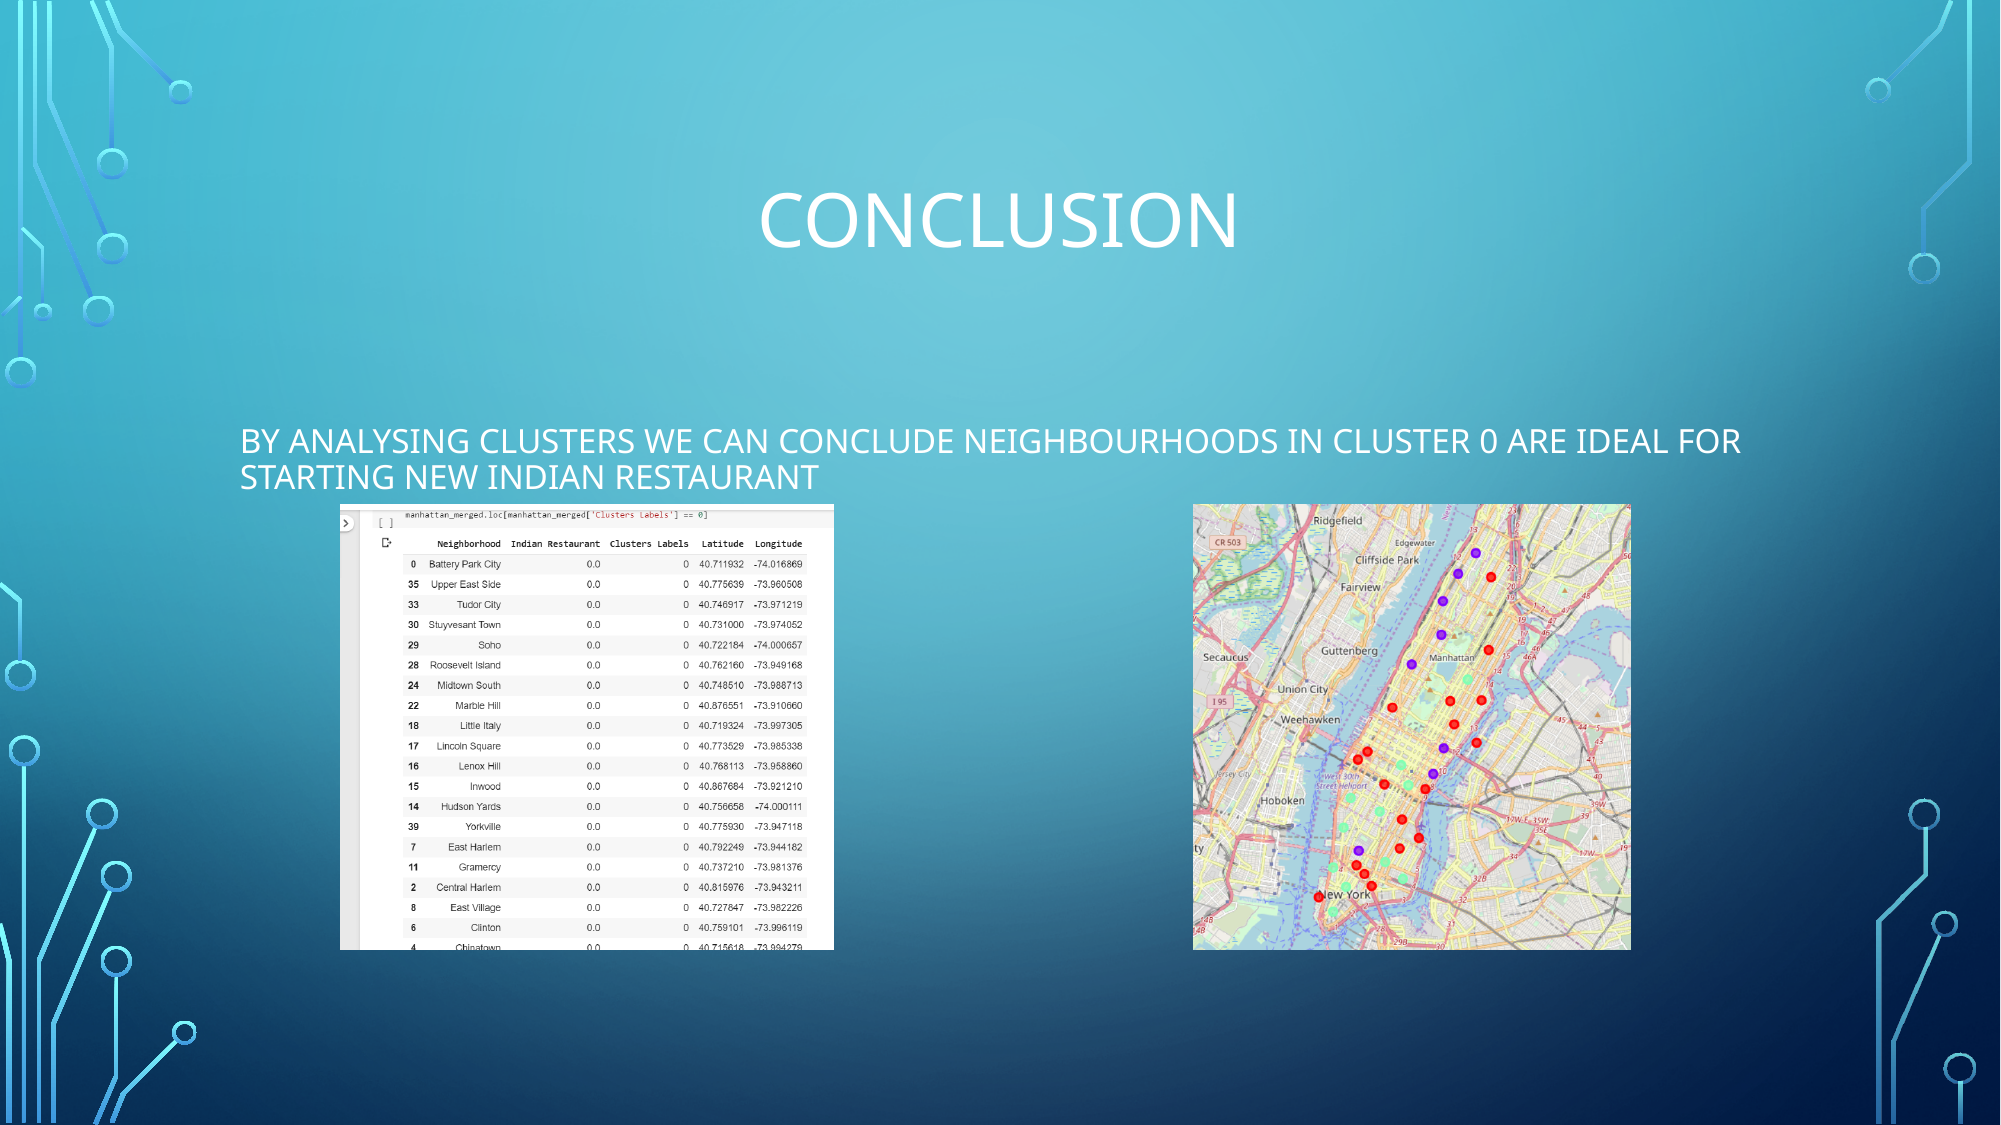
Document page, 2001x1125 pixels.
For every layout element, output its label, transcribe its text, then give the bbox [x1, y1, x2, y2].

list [1193, 503, 1631, 951]
list By analysing clusters we can conclude Neighbourhoods in Cluster 0 are ideal for starting new Indian Restaurant [224, 369, 1813, 505]
title Conclusion [187, 101, 1813, 344]
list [340, 503, 835, 951]
